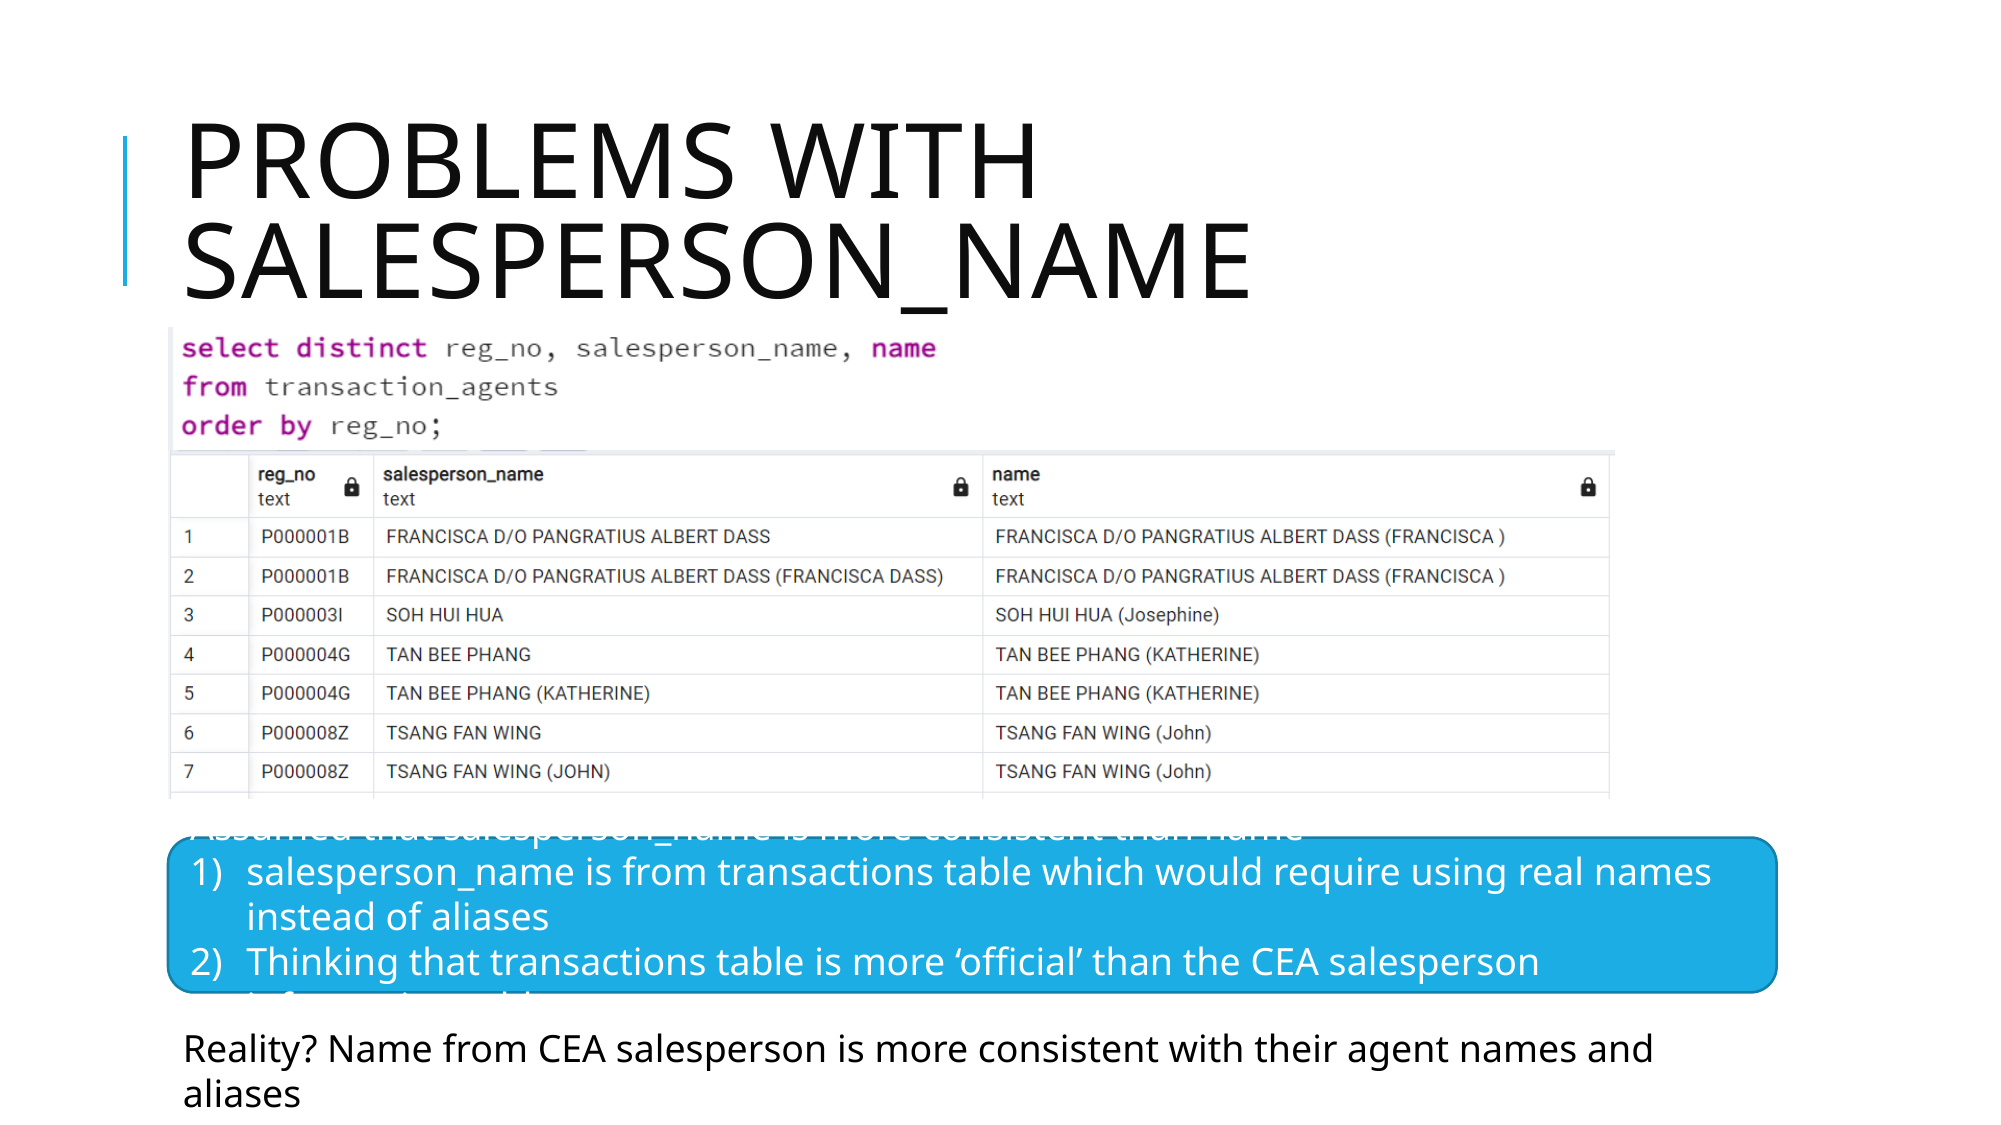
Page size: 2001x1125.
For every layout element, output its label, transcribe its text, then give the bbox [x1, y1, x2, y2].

picture [167, 326, 944, 449]
title Problems with salesperson_name [168, 96, 1763, 342]
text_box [167, 449, 1616, 800]
text_box Reality? Name from CEA salesperson is more consistent with their agent names and aliases [168, 1017, 1777, 1123]
text_box Assumed that salesperson_name is more consistent than name salesperson_name is from transactions table which would require using real names instead of aliases Thinking that transactions table is more ‘official’ than the CEA salesperson information table [166, 836, 1778, 994]
